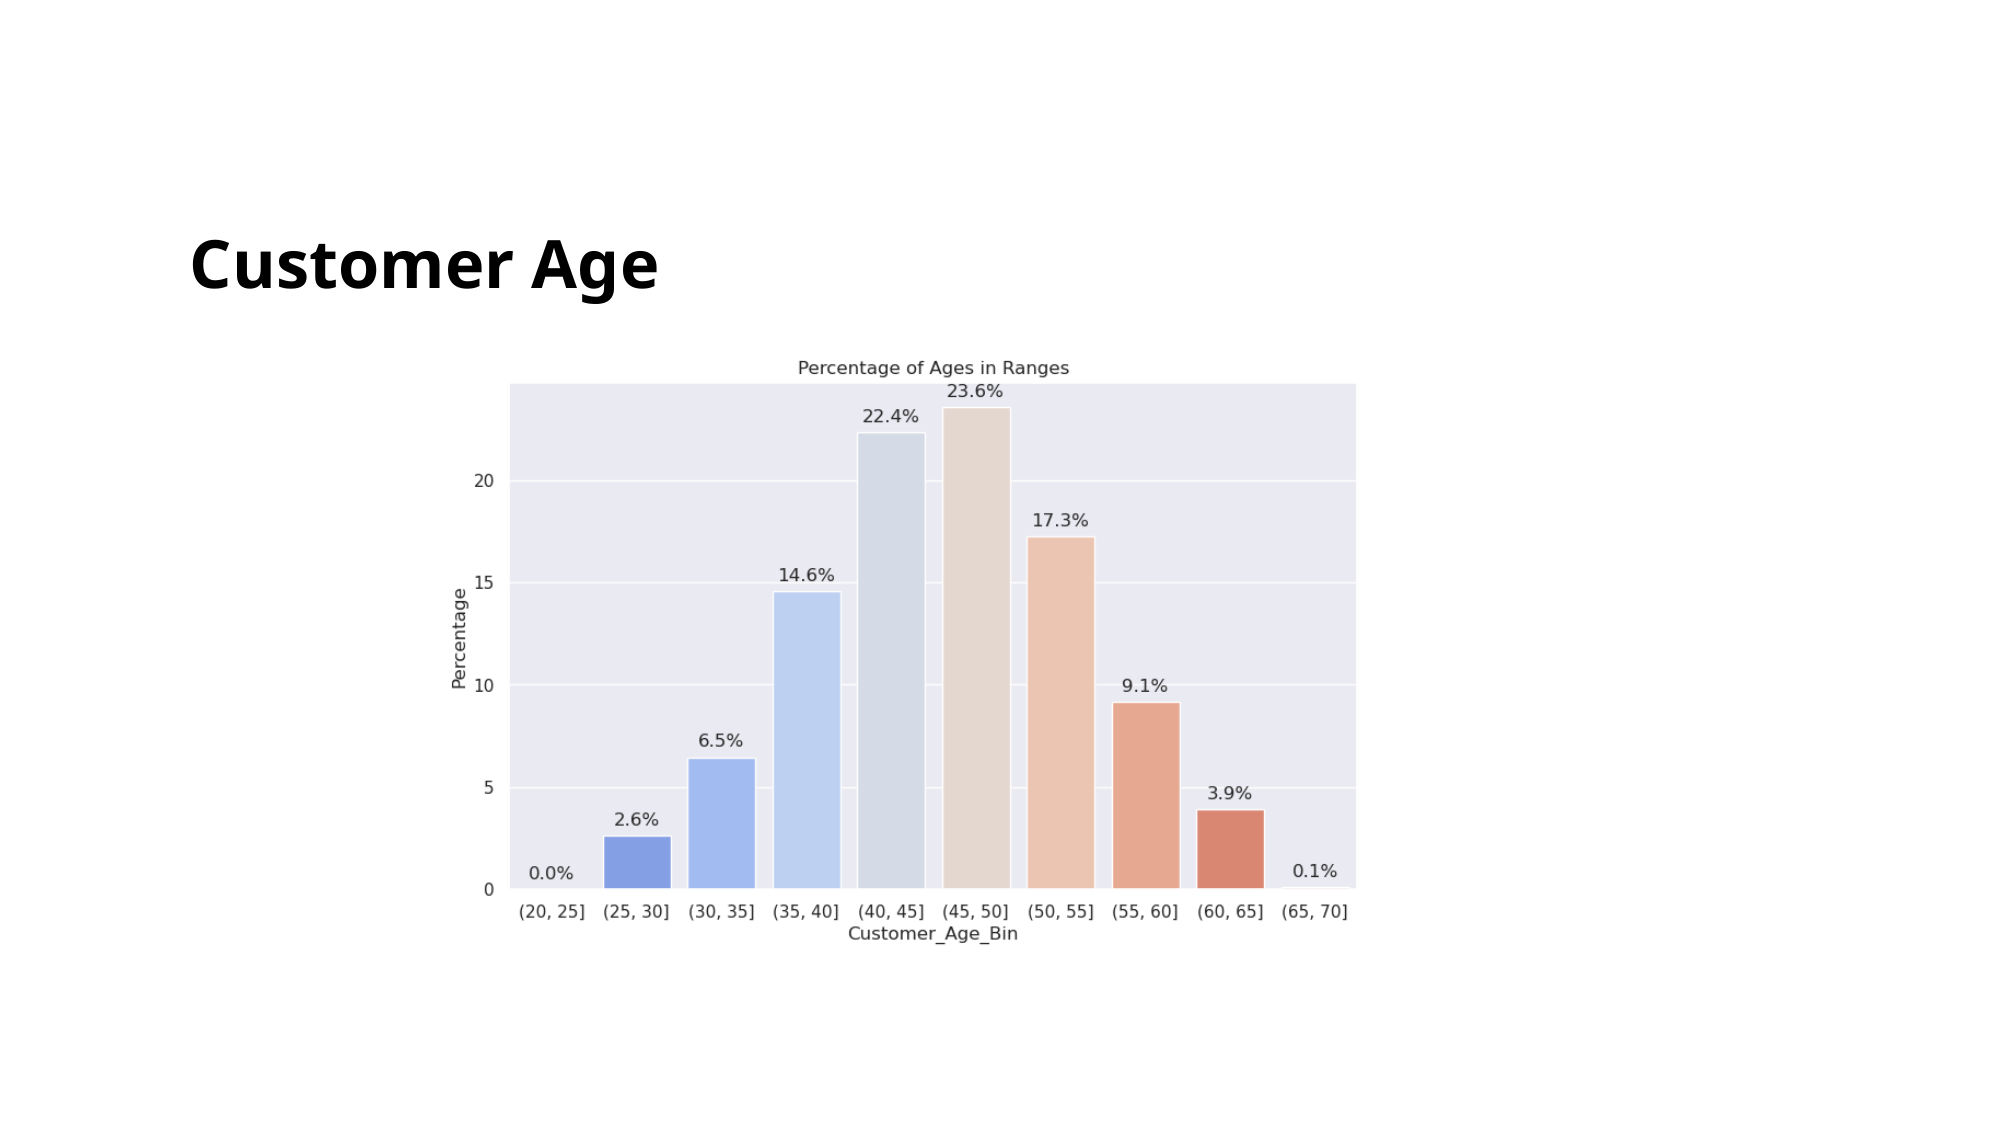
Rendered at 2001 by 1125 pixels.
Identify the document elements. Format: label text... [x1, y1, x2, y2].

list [440, 350, 1368, 955]
title Customer Age [174, 153, 1633, 311]
